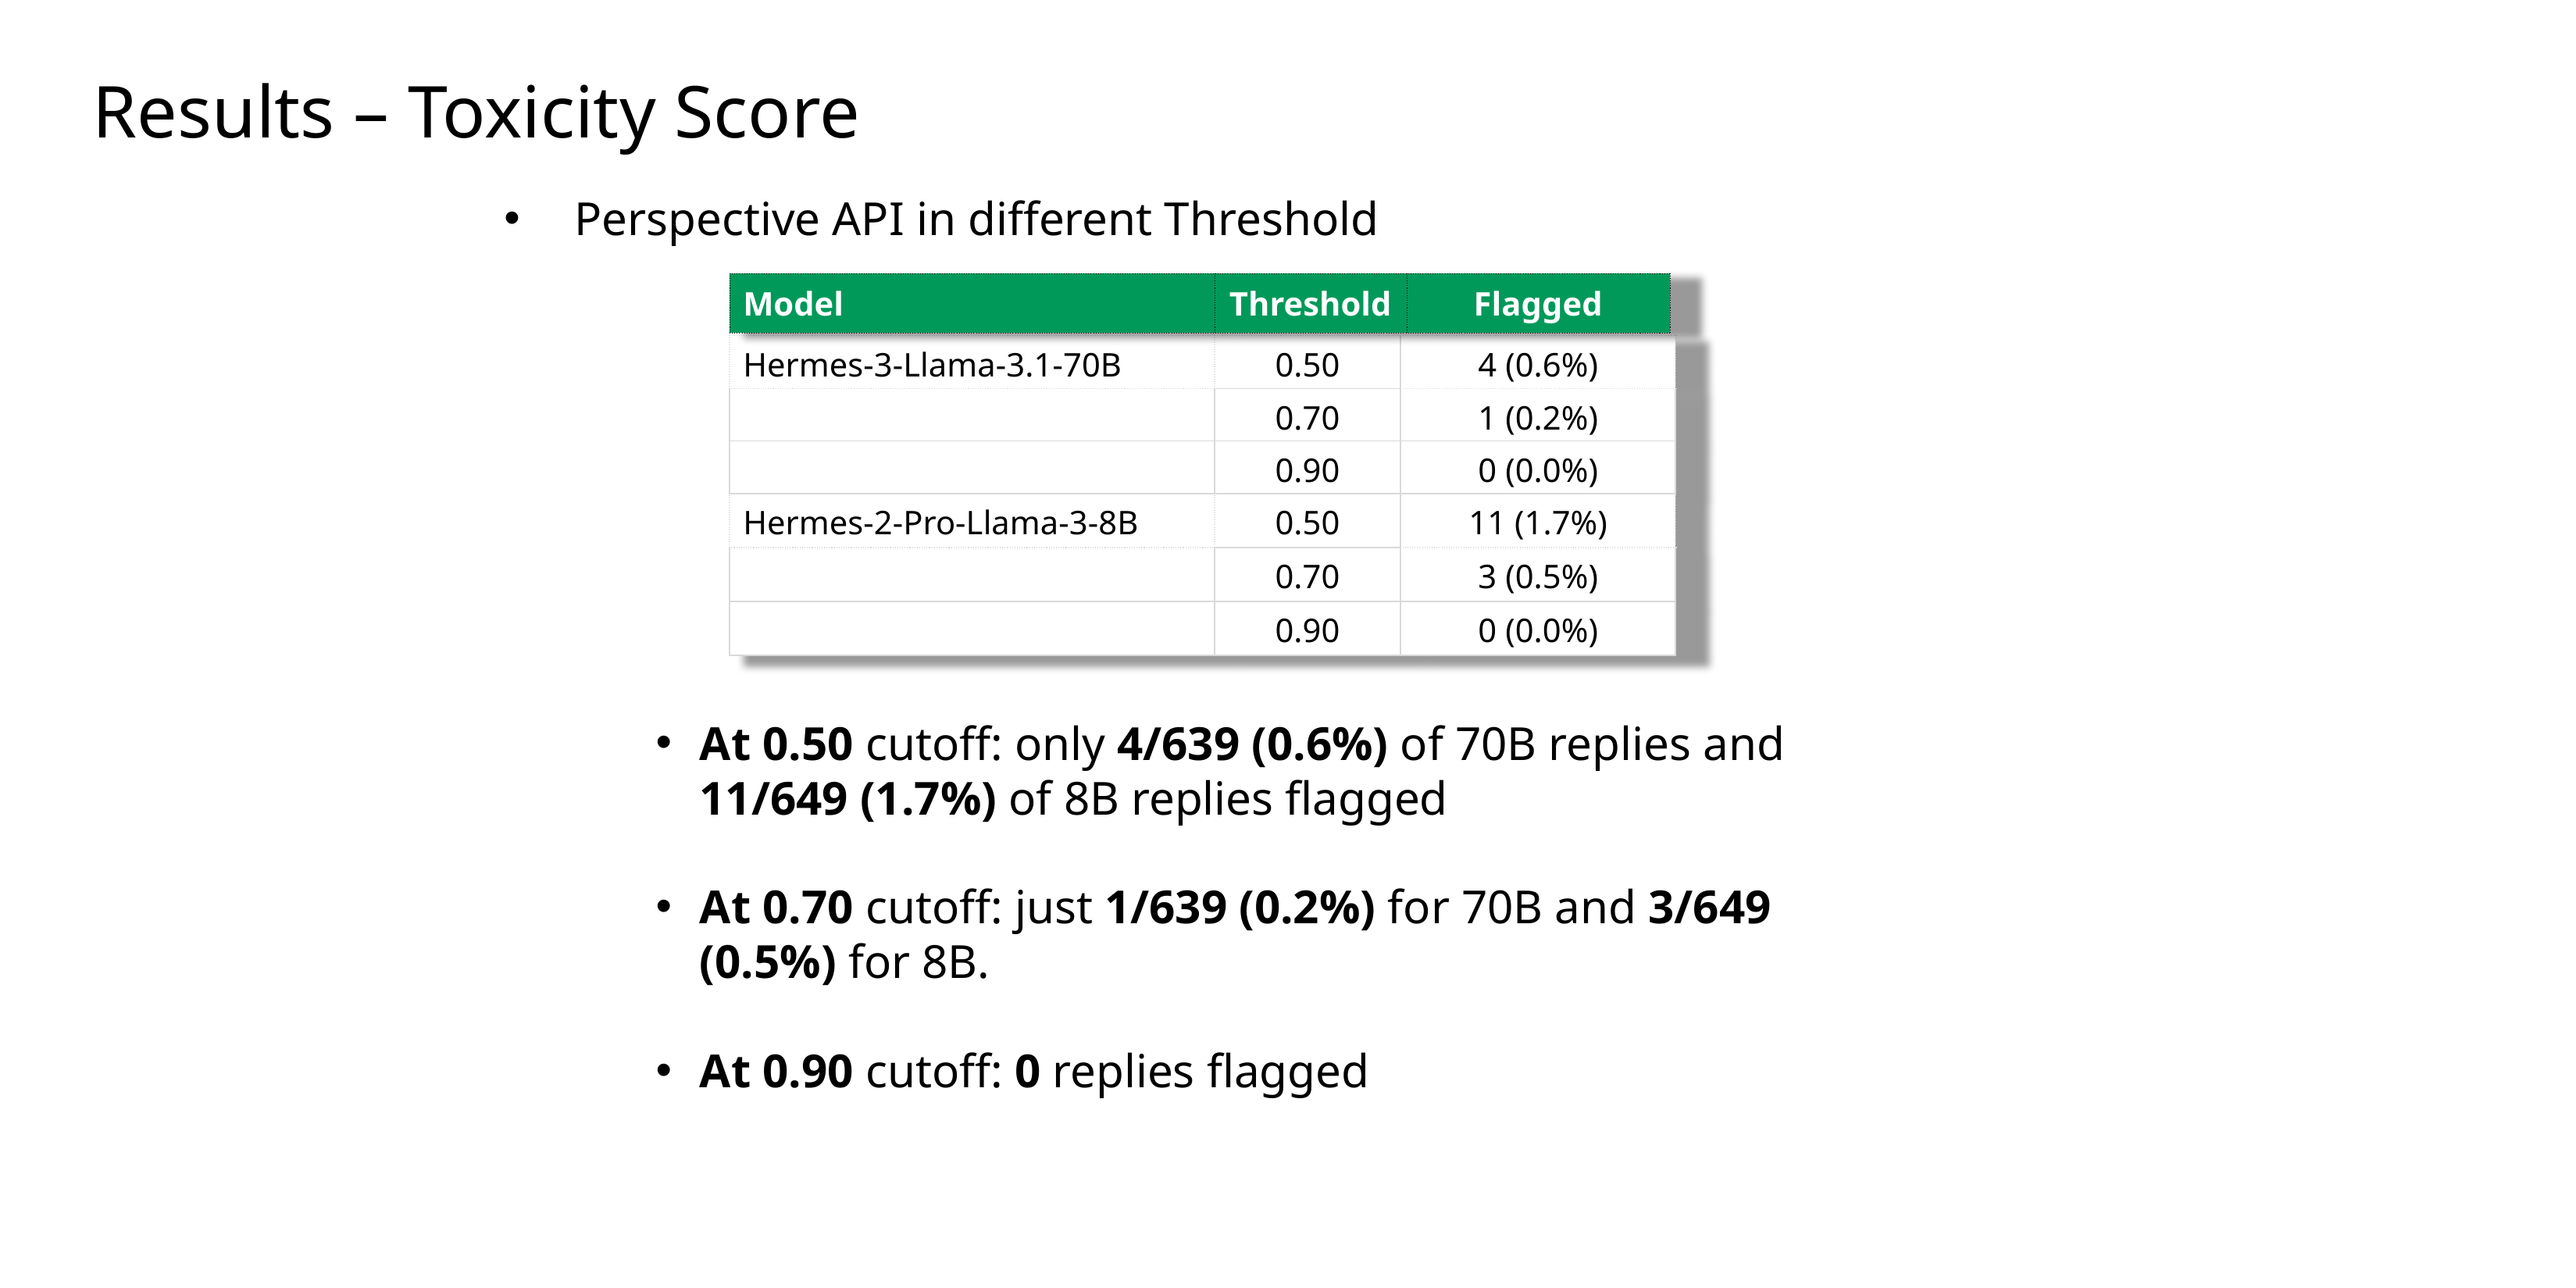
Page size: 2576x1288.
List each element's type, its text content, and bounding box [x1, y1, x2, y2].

table_header Threshold [1215, 273, 1407, 333]
table_header Hermes-3-Llama-3.1-70B [730, 335, 1215, 388]
table_header 4 (0.6%) [1401, 344, 1675, 388]
table_cell 0.70 [1215, 389, 1400, 441]
table_cell 0 (0.0%) [1401, 441, 1675, 493]
table_header Model [730, 273, 1215, 333]
table_cell 0 (0.0%) [1401, 602, 1675, 655]
table_cell 1 (0.2%) [1401, 388, 1675, 441]
text_box Results – Toxicity Score [81, 60, 954, 159]
table_cell 0.70 [1215, 548, 1400, 601]
table_cell [730, 441, 1214, 493]
table_cell 0.50 [1215, 494, 1400, 547]
table_header 0.50 [1215, 344, 1400, 388]
table_cell 0.90 [1215, 441, 1400, 493]
table_header Flagged [1407, 273, 1670, 333]
table_cell [730, 388, 1214, 441]
table_cell 3 (0.5%) [1401, 548, 1675, 601]
table_cell [730, 602, 1214, 655]
table_cell 11 (1.7%) [1401, 494, 1675, 548]
text_box Perspective API in different Threshold [492, 184, 1452, 252]
table_cell Hermes-2-Pro-Llama-3-8B [730, 494, 1215, 548]
text_box At 0.50 cutoff: only 4/639 (0.6%) of 70B replies and 11/649 (1.7%) of 8B replies flagged At 0.70 cutoff: just 1/639 (0.2%) for 70B and 3/649 (0.5%) for 8B. At 0.90 cutoff: 0 replies flagged [644, 708, 1931, 1158]
table_cell 0.90 [1215, 602, 1400, 655]
table_cell [730, 548, 1214, 601]
